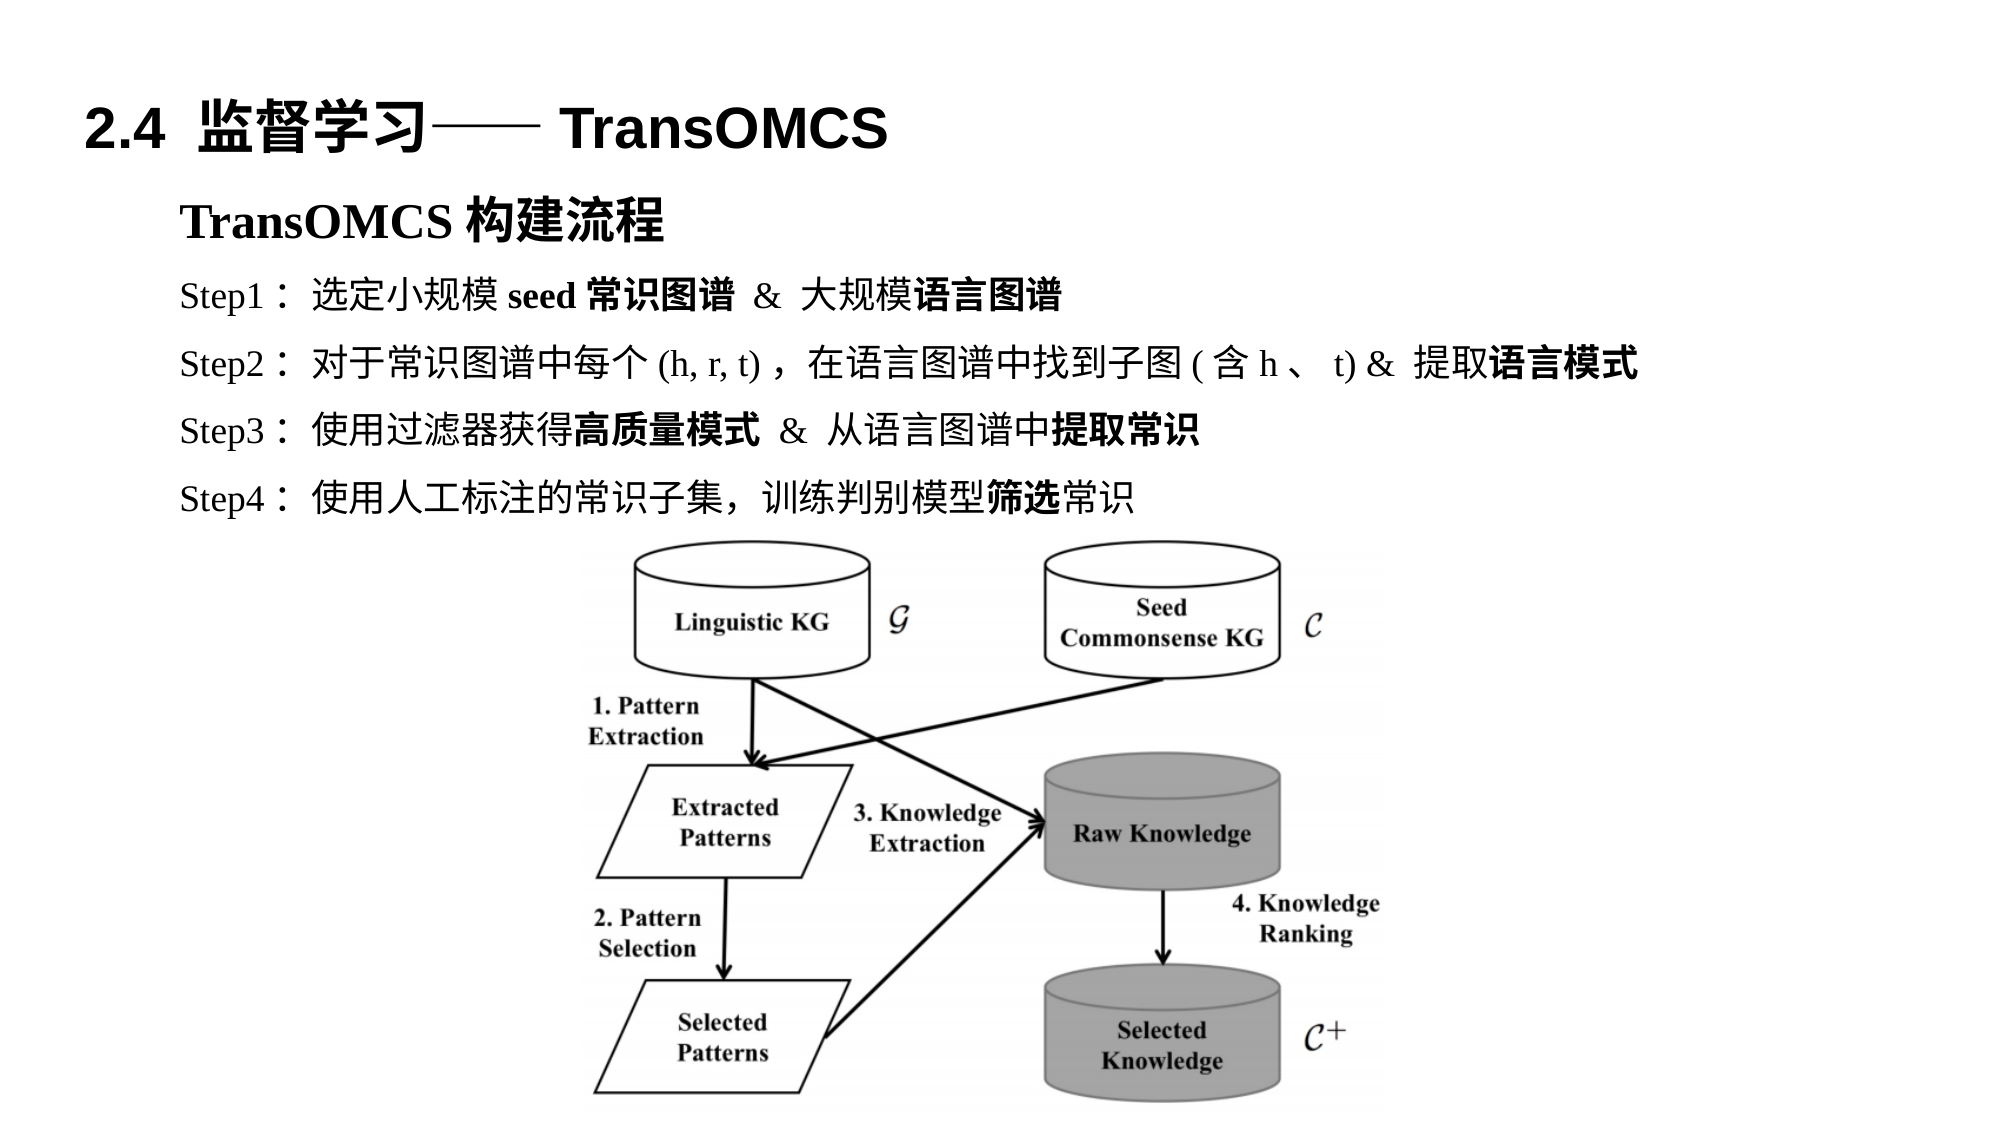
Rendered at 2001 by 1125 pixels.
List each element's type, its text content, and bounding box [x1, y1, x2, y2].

picture [579, 526, 1386, 1116]
text_box TransOMCS构建流程 Step1：选定小规模seed常识图谱 & 大规模语言图谱 Step2：对于常识图谱中每个(h, r, t)，在语言图谱中找到子图(含h、t) & 提取语言模式 Step3：使用过滤器获得高质量模式 & 从语言图谱中提取常识 Step4：使用人工标注的常识子集，训练判别模型筛选常识 [164, 150, 1991, 527]
title 2.4 监督学习——TransOMCS [69, 0, 1850, 169]
